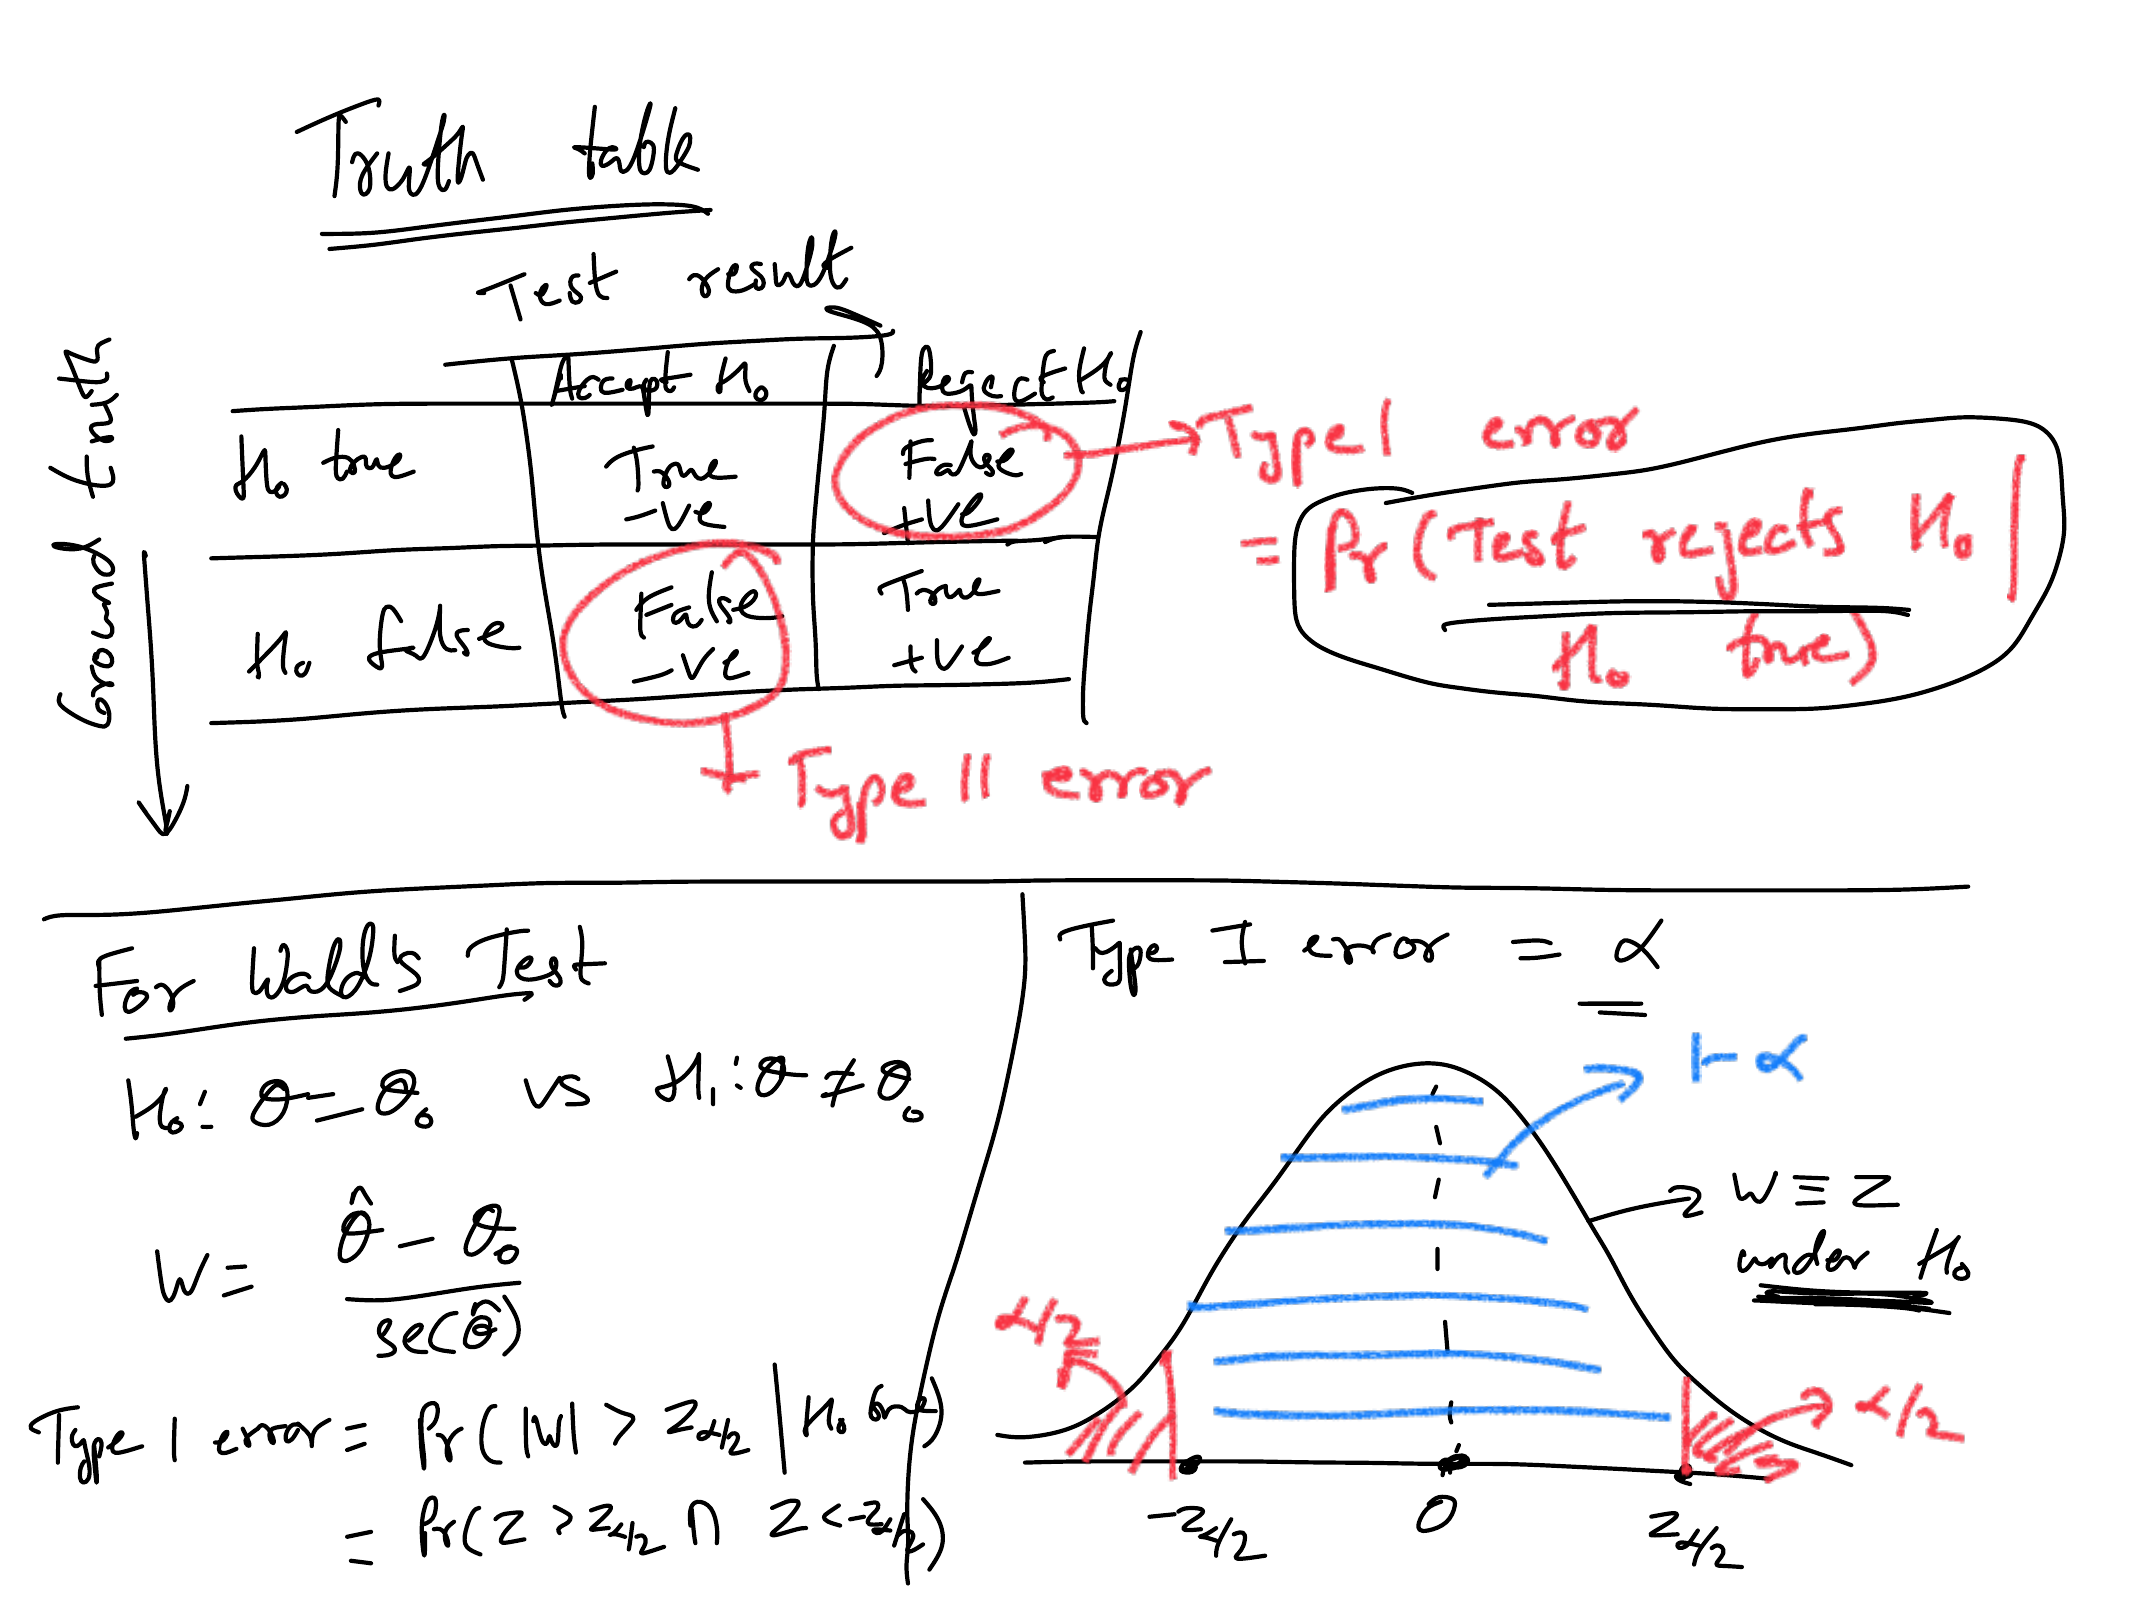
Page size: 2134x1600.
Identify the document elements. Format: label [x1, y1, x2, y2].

text_box [296, 99, 894, 331]
text_box [30, 331, 2065, 1584]
